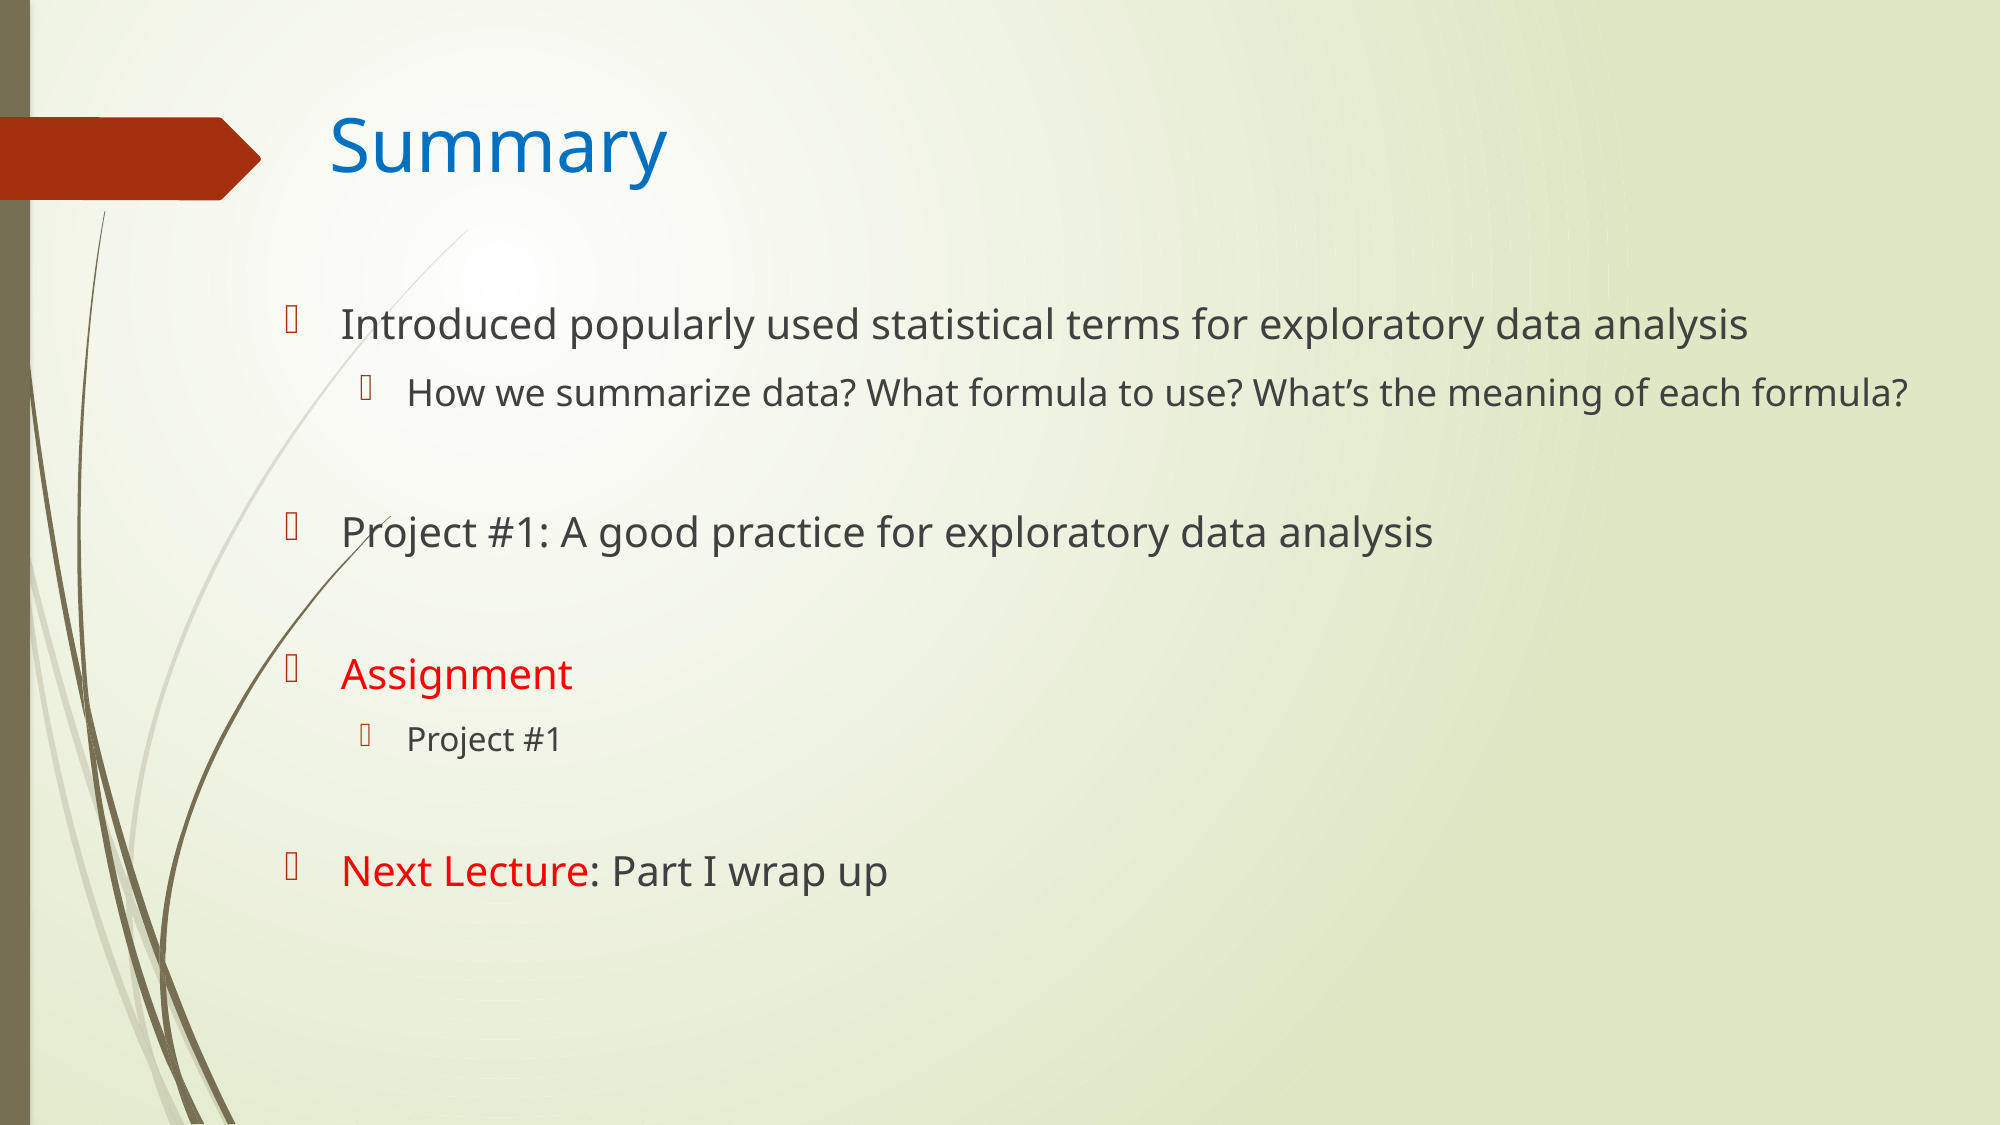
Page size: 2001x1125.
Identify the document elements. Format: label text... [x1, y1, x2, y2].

title Summary [314, 90, 1945, 202]
list Introduced popularly used statistical terms for exploratory data analysis How we summarize data? What formula to use? What’s the meaning of each formula? Project #1: A good practice for exploratory data analysis Assignment Project #1 Next Lecture: Part I wrap up [269, 290, 1945, 1015]
